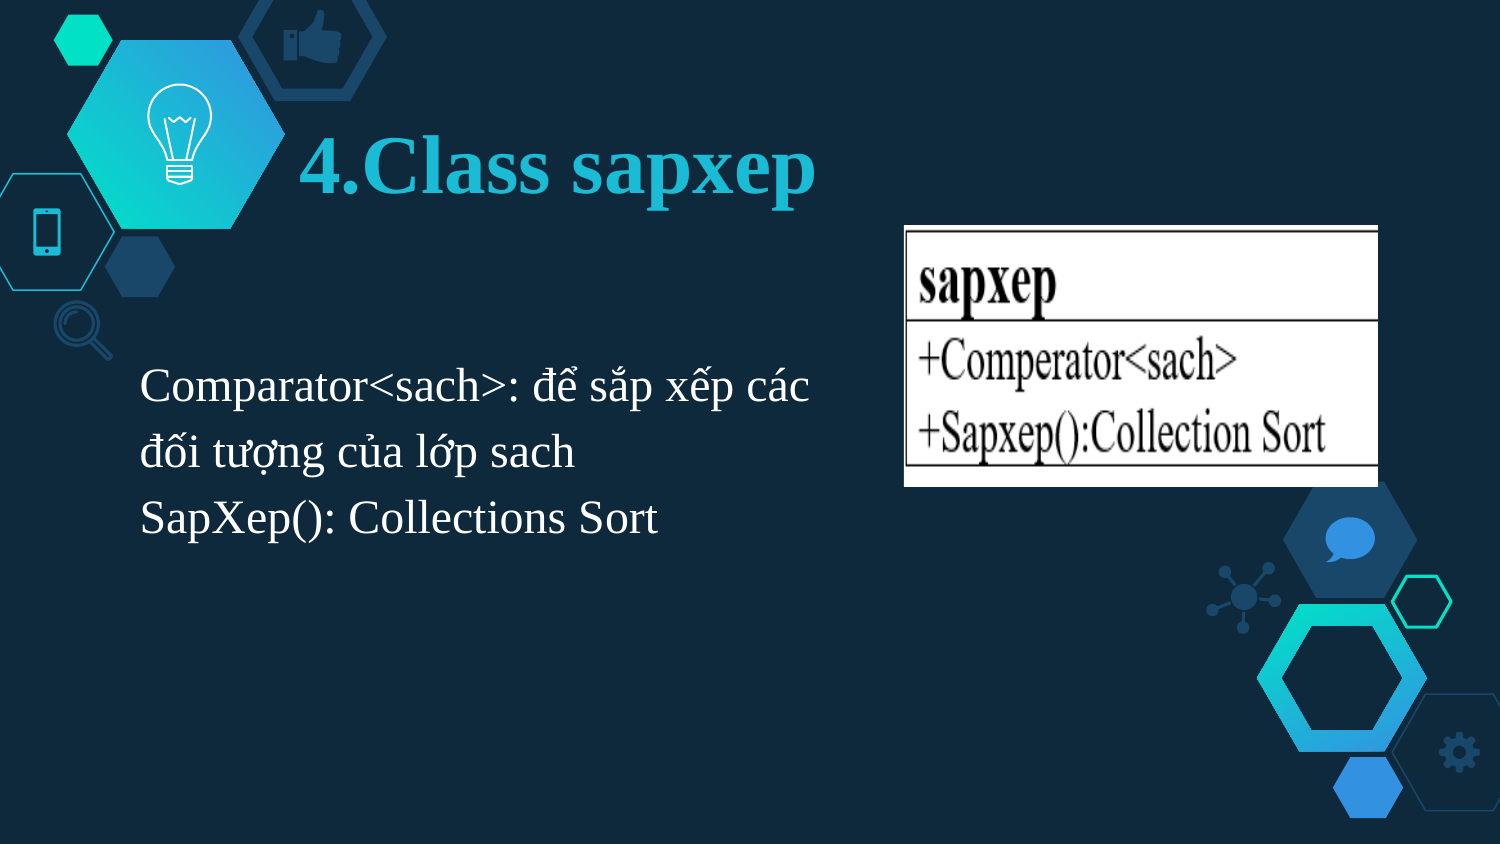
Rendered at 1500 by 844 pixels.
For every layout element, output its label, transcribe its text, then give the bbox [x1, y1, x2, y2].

picture [903, 224, 1379, 487]
list Comparator<sach>: để sắp xếp các đối tượng của lớp sach SapXep(): Collections Sort [124, 330, 866, 554]
title 4.Class sapxep [284, 119, 1096, 226]
